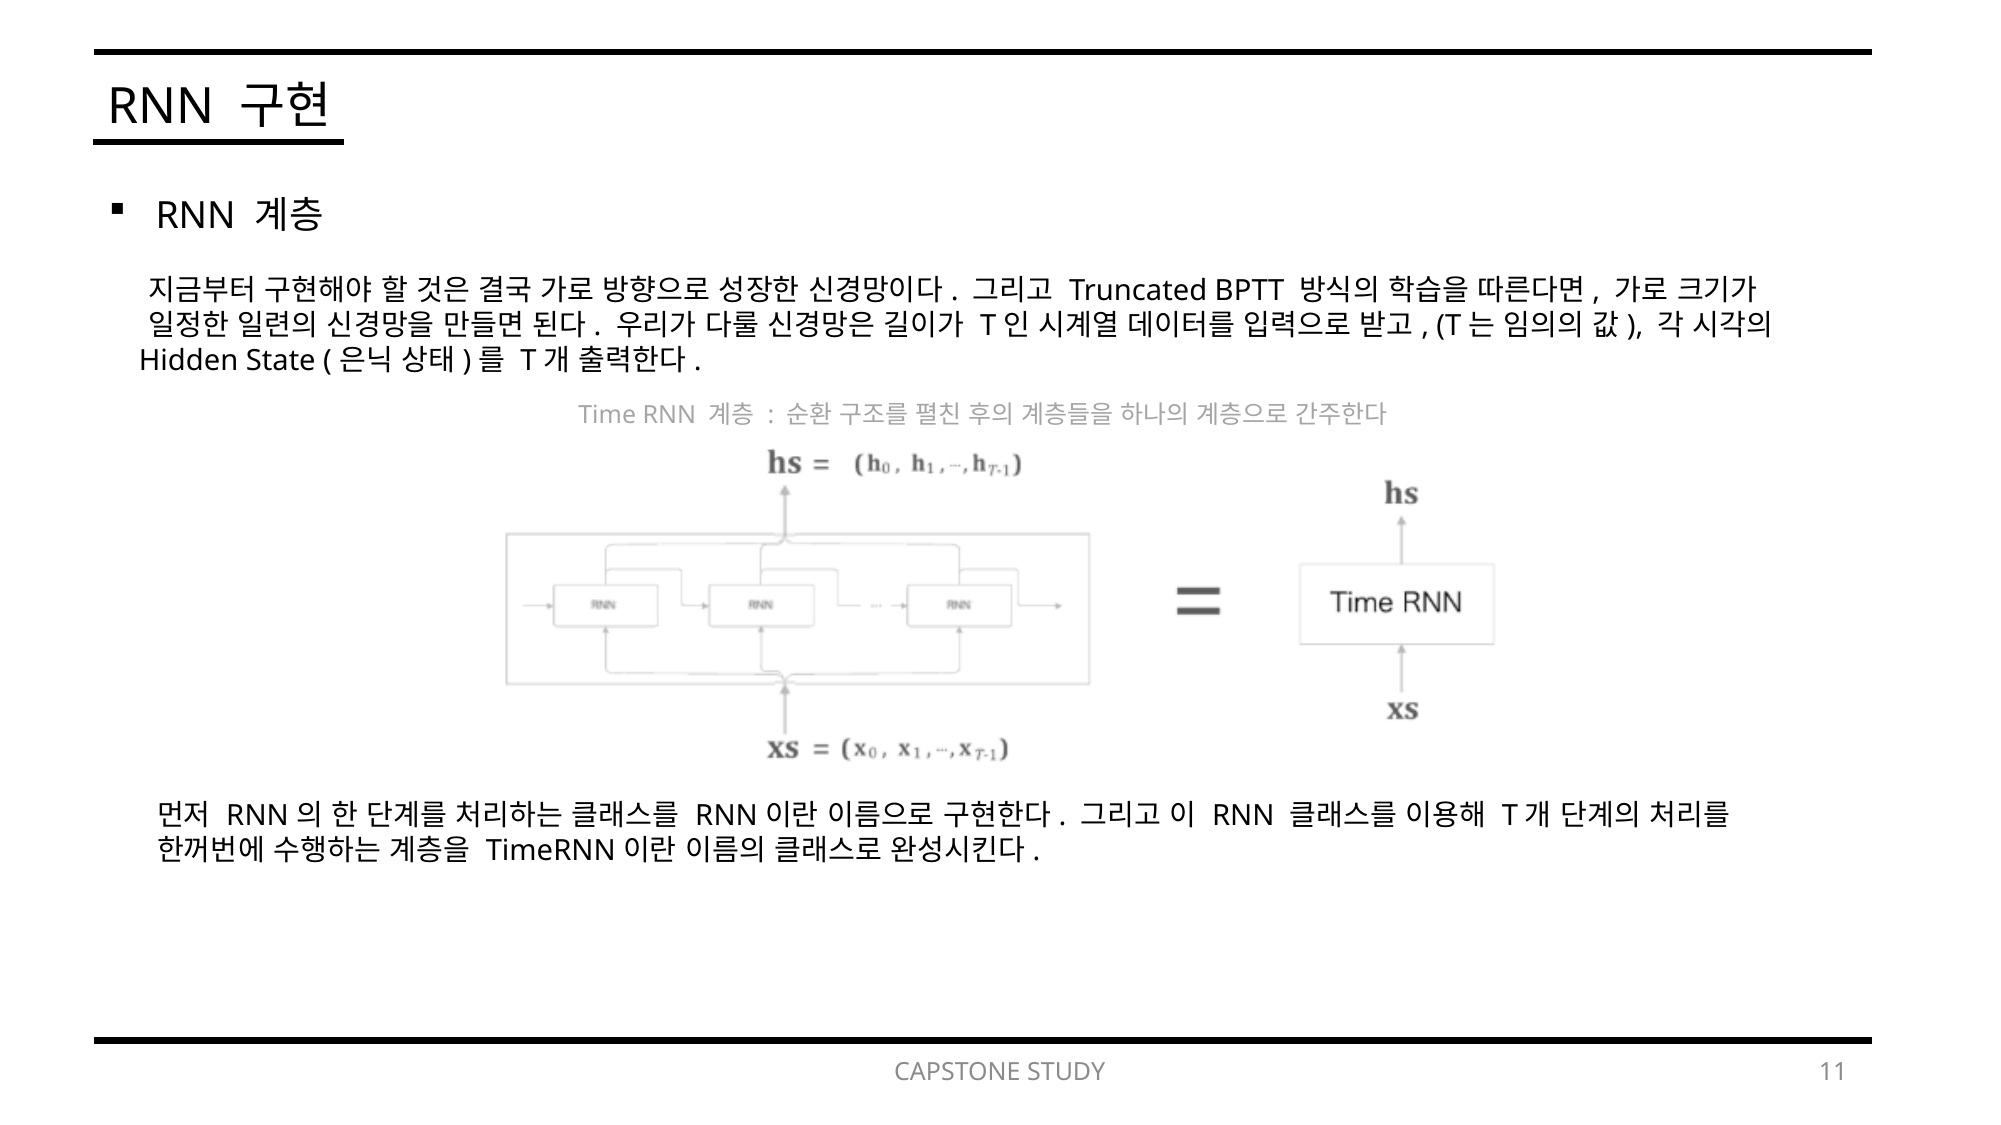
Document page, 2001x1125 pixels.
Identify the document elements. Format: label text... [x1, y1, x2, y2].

text_box RNN 계층 지금부터 구현해야 할 것은 결국 가로 방향으로 성장한 신경망이다. 그리고 Truncated BPTT 방식의 학습을 따른다면, 가로 크기가 일정한 일련의 신경망을 만들면 된다. 우리가 다룰 신경망은 길이가 T인 시계열 데이터를 입력으로 받고, (T는 임의의 값), 각 시각의 Hidden State (은닉 상태)를 T개 출력한다. 먼저 RNN의 한 단계를 처리하는 클래스를 RNN이란 이름으로 구현한다. 그리고 이 RNN 클래스를 이용해 T개 단계의 처리를 한꺼번에 수행하는 계층을 TimeRNN이란 이름의 클래스로 완성시킨다. [94, 184, 1914, 874]
text_box RNN 구현 [93, 66, 1594, 142]
text_box Time RNN 계층 : 순환 구조를 펼친 후의 계층들을 하나의 계층으로 간주한다 [497, 391, 1469, 437]
slide_number 11 [1412, 1042, 1863, 1103]
picture [494, 445, 1506, 776]
footer CAPSTONE STUDY [662, 1042, 1338, 1103]
